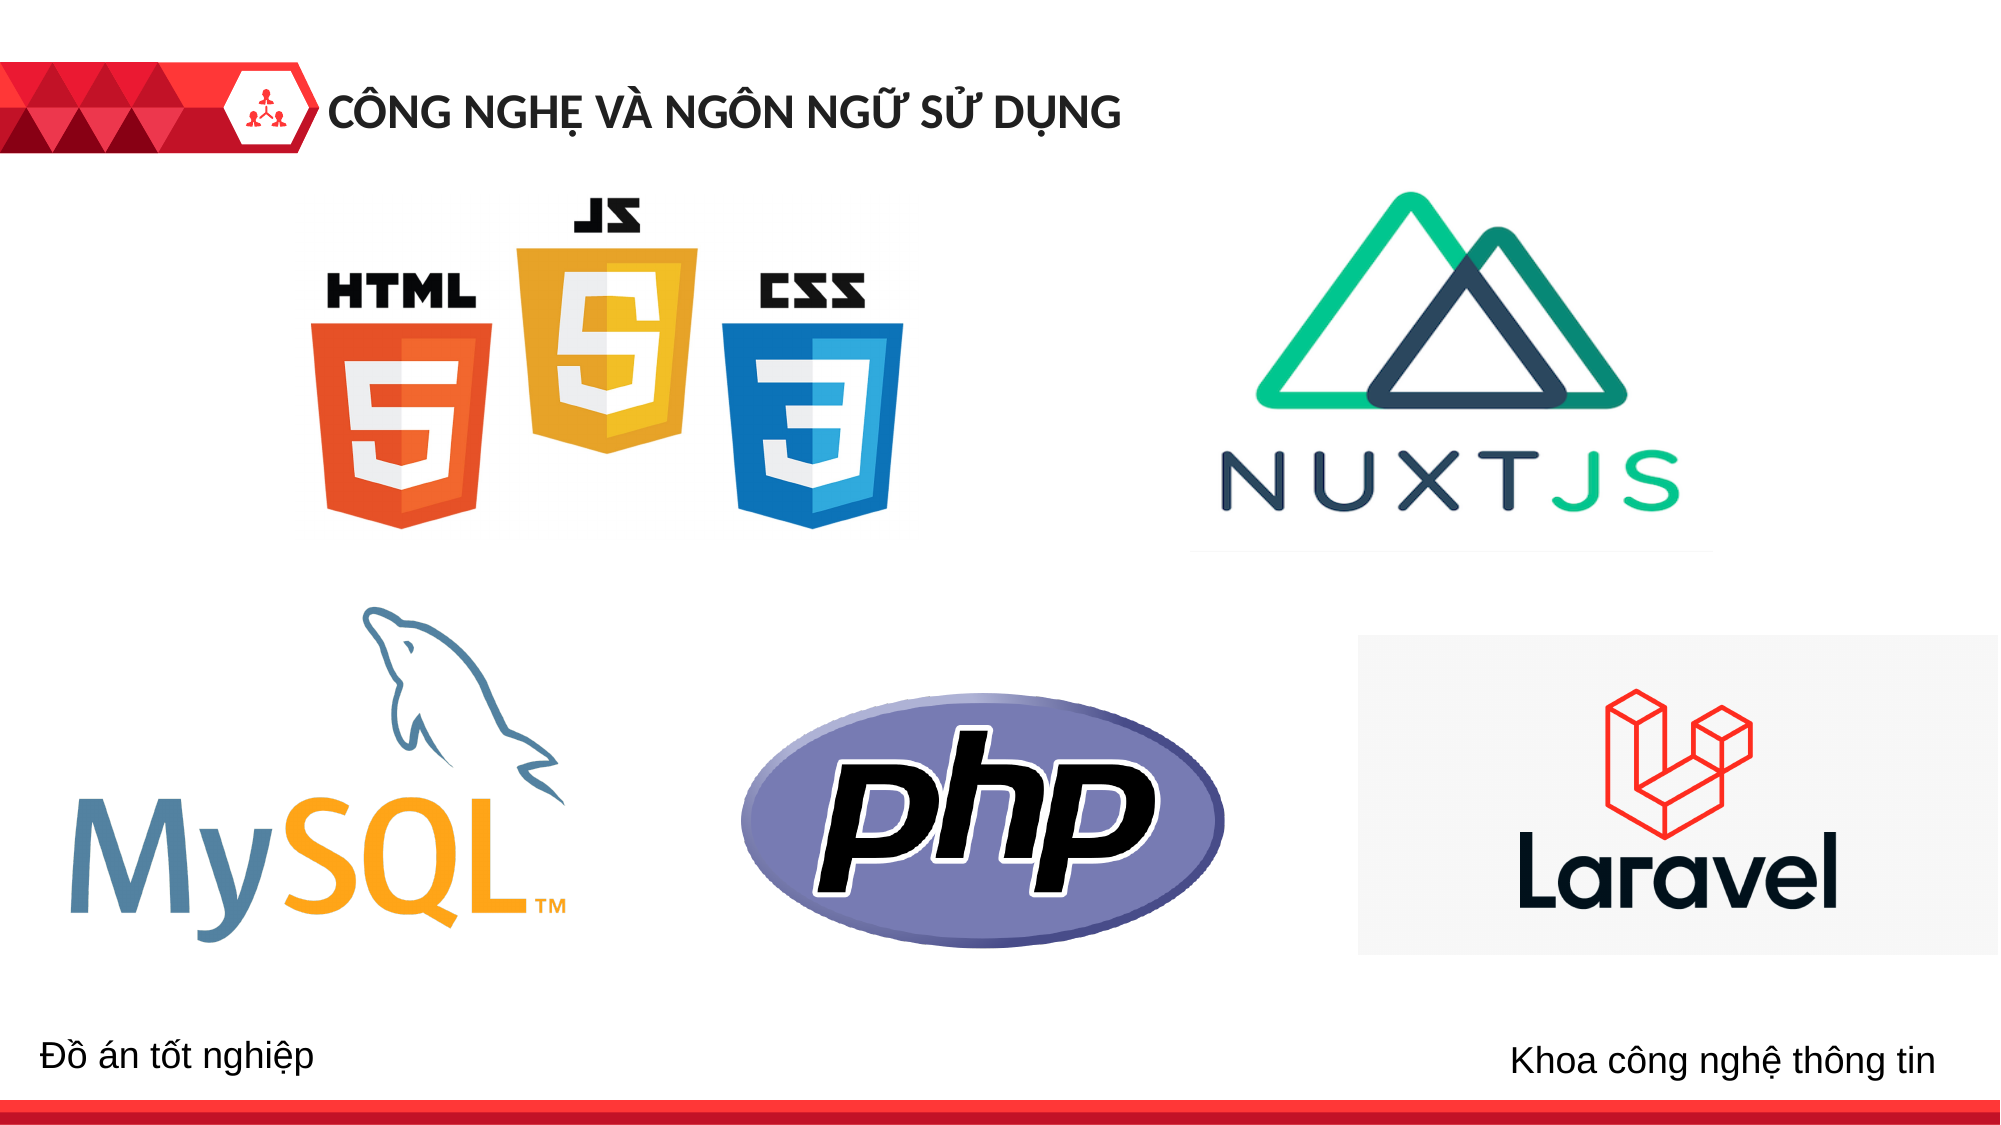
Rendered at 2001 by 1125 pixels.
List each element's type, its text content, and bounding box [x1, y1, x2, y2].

text_box Đồ án tốt nghiệp [24, 1023, 450, 1084]
text_box CÔNG NGHỆ VÀ NGÔN NGỮ SỬ DỤNG [313, 71, 1816, 147]
picture [19, 587, 608, 956]
picture [295, 194, 919, 541]
picture [1357, 634, 1998, 956]
text_box Khoa công nghệ thông tin [1494, 1028, 1995, 1089]
picture [734, 686, 1231, 956]
picture [1189, 146, 1713, 552]
